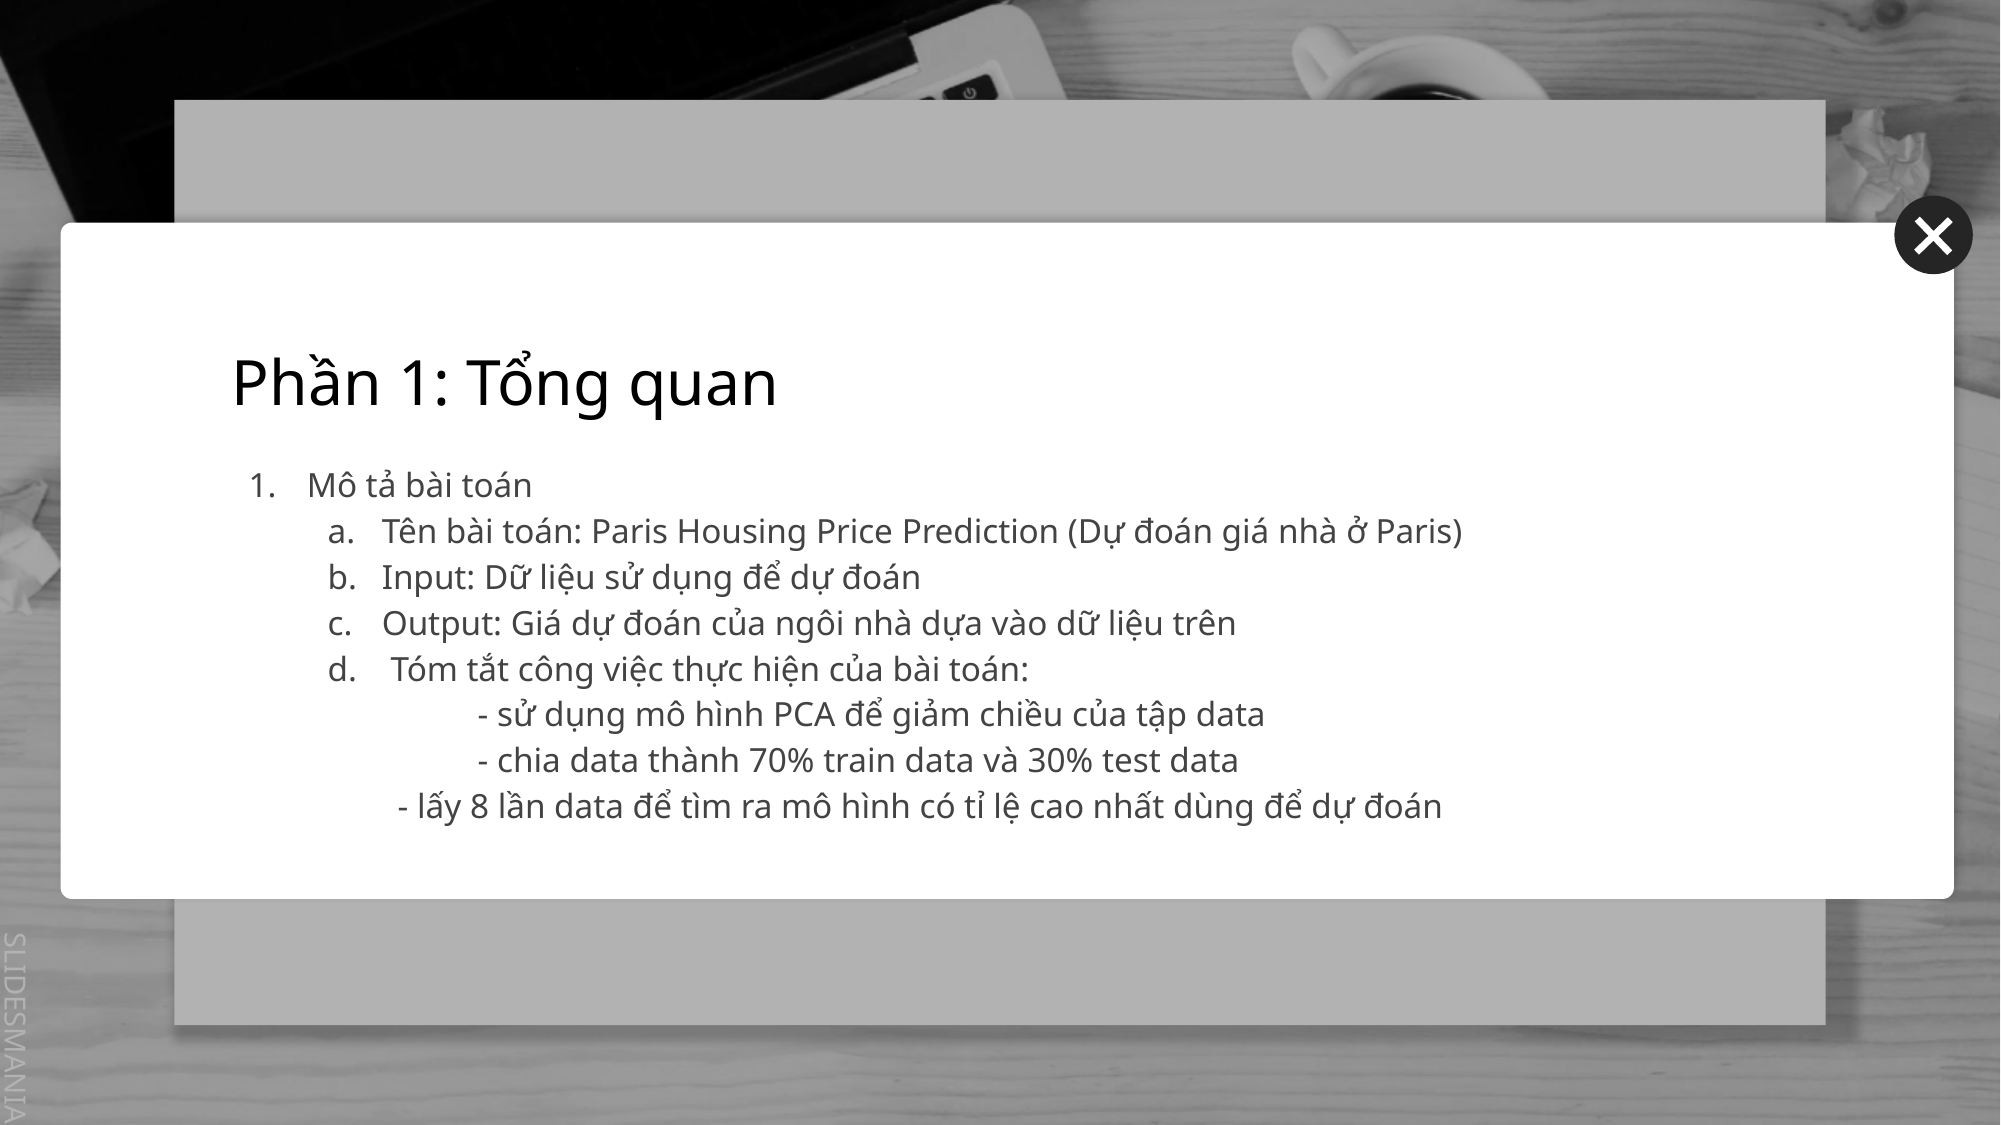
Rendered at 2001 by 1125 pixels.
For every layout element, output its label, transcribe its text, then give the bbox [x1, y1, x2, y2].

text_box [1894, 195, 1973, 275]
picture [0, 0, 2001, 1125]
list Mô tả bài toán Tên bài toán: Paris Housing Price Prediction (Dự đoán giá nhà ở Paris) Input: Dữ liệu sử dụng để dự đoán Output: Giá dự đoán của ngôi nhà dựa vào dữ liệu trên Tóm tắt công việc thực hiện của bài toán: - sử dụng mô hình PCA để giảm chiều của tập data - chia data thành 70% train data và 30% test data - lấy 8 lần data để tìm ra mô hình có tỉ lệ cao nhất dùng để dự đoán [211, 438, 1825, 896]
title Phần 1: Tổng quan [211, 312, 1825, 438]
